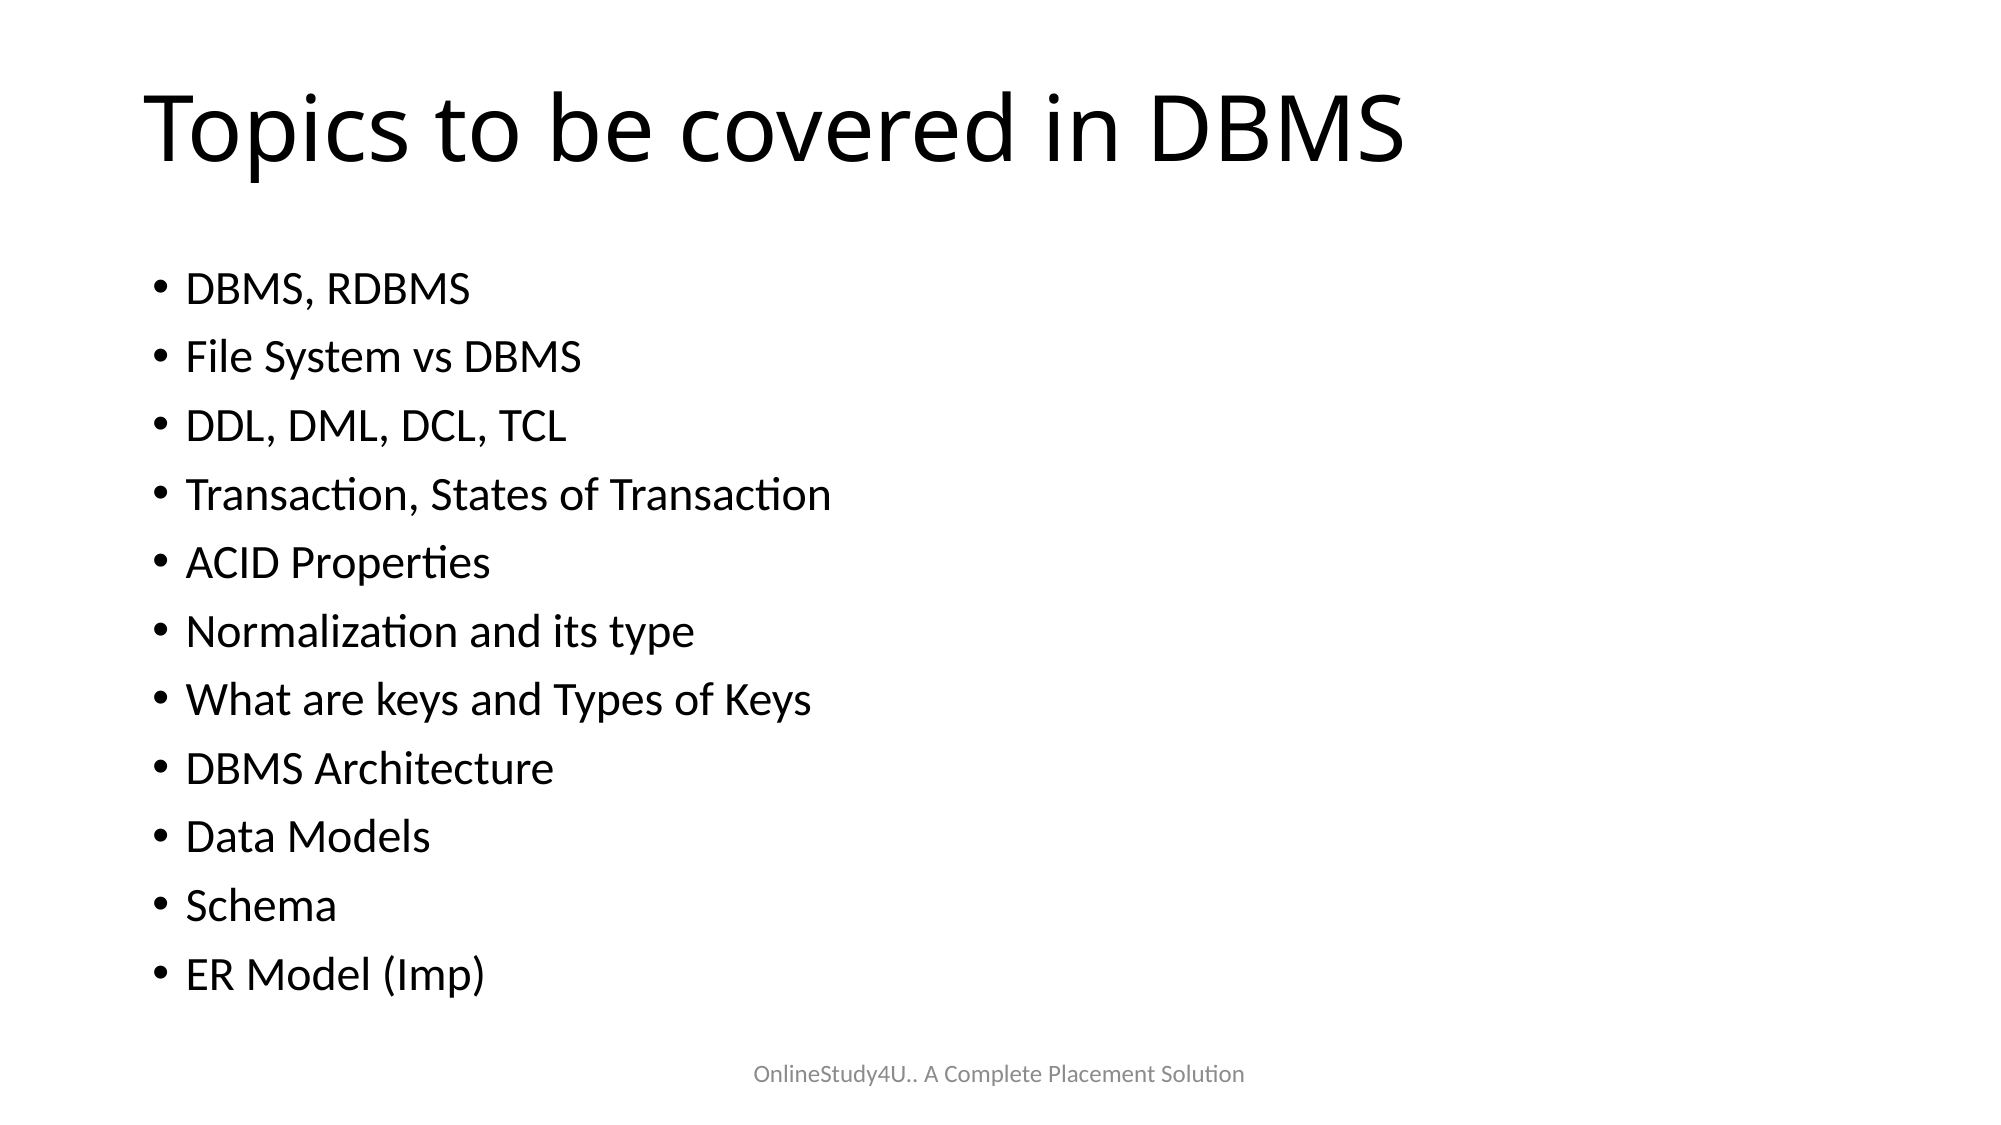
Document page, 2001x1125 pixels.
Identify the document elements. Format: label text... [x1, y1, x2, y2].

title Topics to be covered in DBMS [128, 23, 1853, 241]
footer OnlineStudy4U.. A Complete Placement Solution [662, 1042, 1338, 1103]
list DBMS, RDBMS File System vs DBMS DDL, DML, DCL, TCL Transaction, States of Transaction ACID Properties Normalization and its type What are keys and Types of Keys DBMS Architecture Data Models Schema ER Model (Imp) [137, 255, 1863, 1014]
